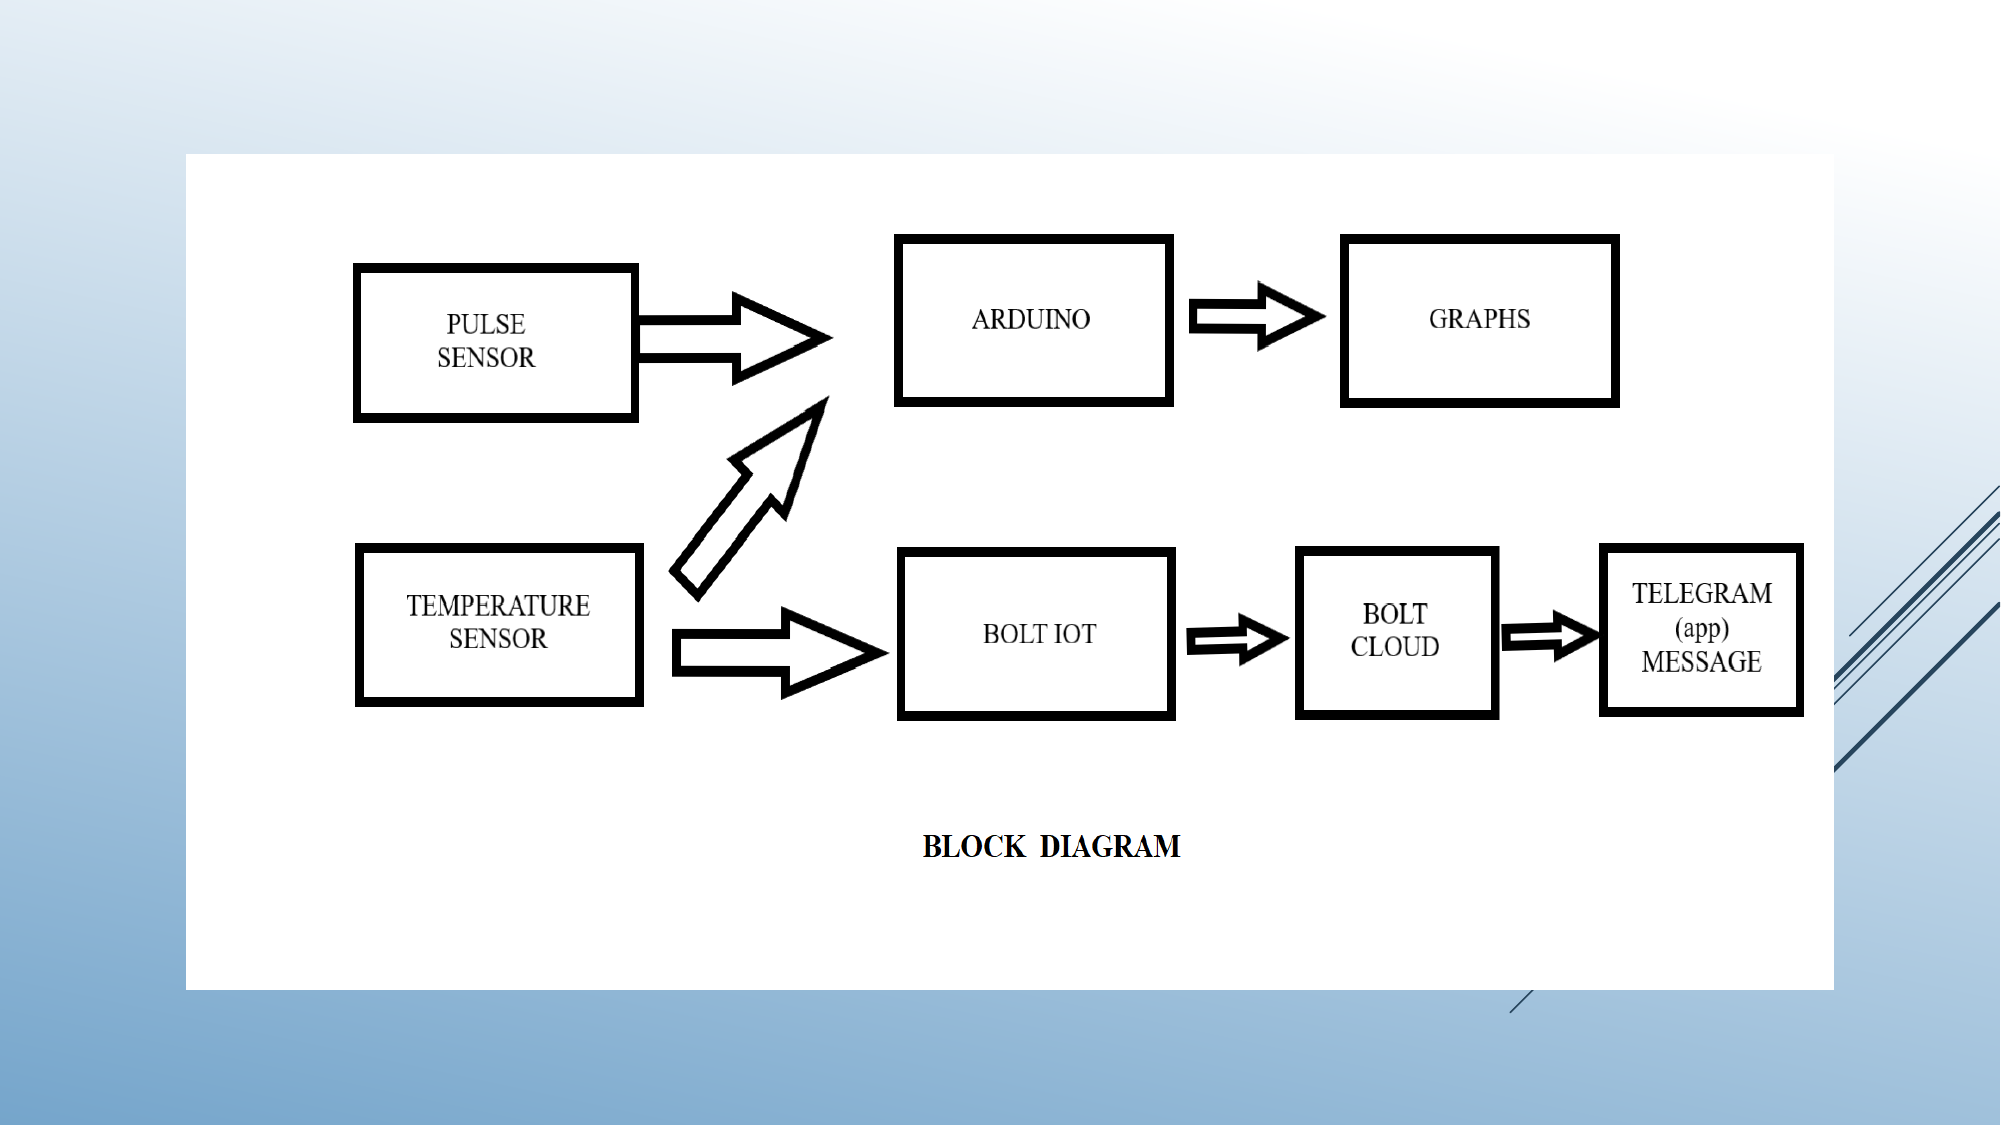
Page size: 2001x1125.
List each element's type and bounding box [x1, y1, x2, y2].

picture [186, 154, 1834, 990]
